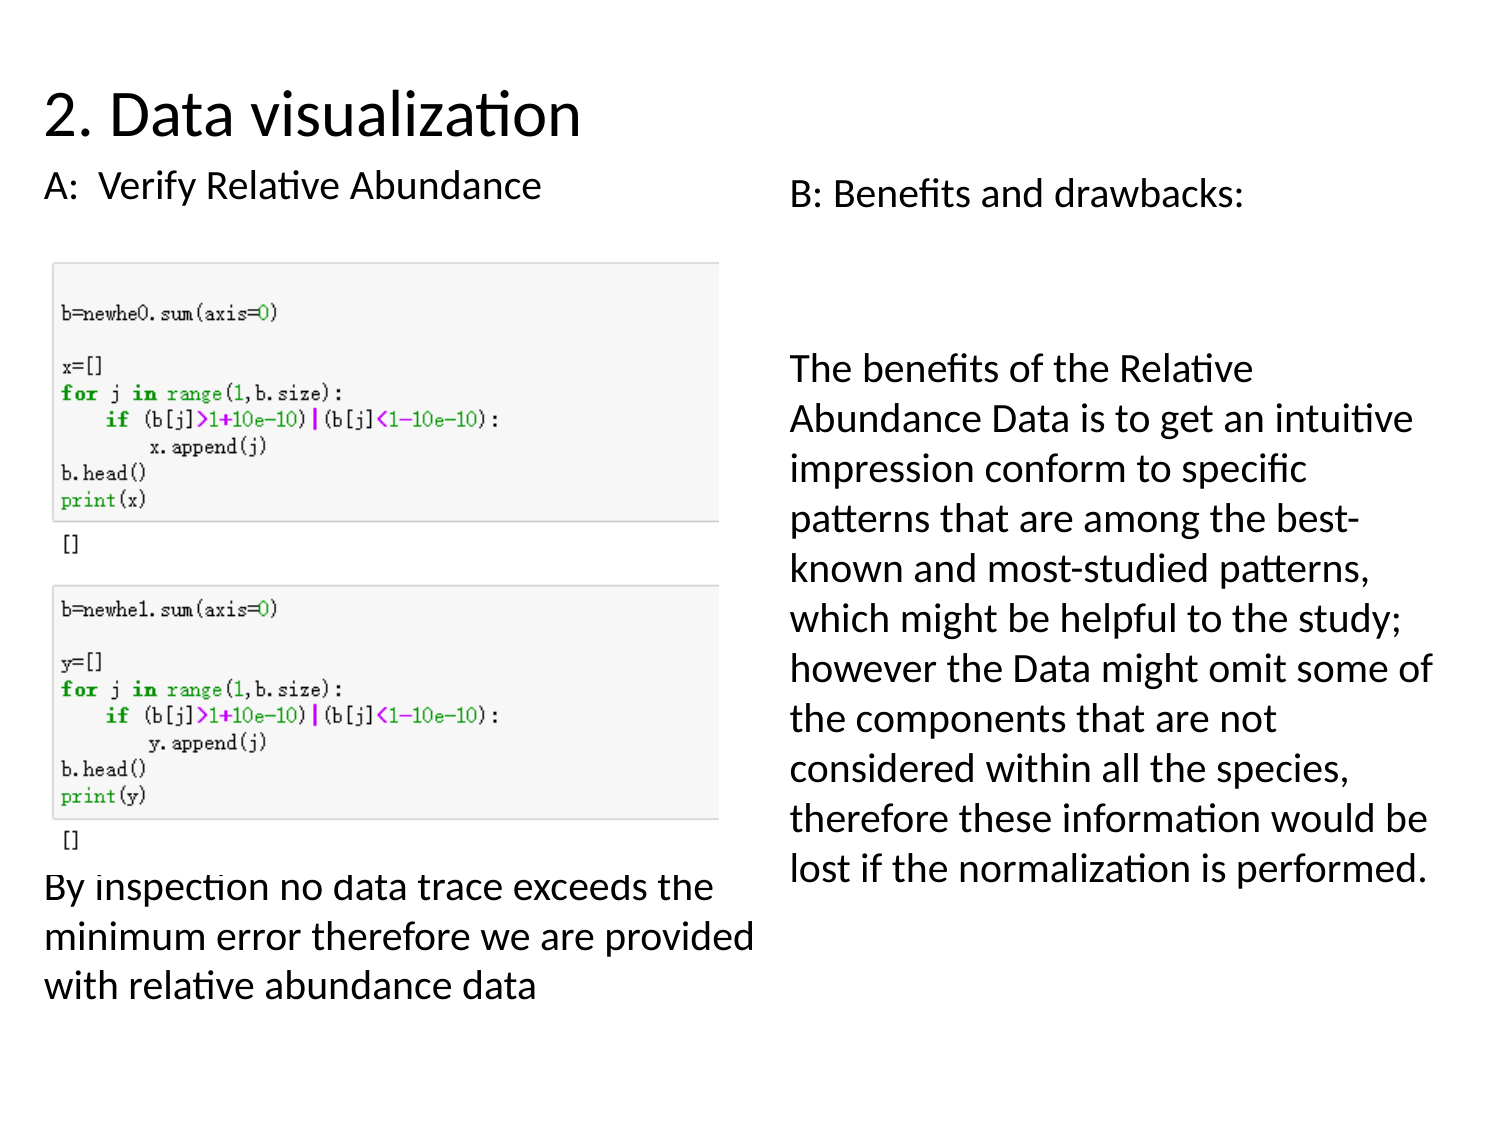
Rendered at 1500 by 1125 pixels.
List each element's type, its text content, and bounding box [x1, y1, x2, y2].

picture [43, 250, 719, 875]
text_box 2. Data visualization A: Verify Relative Abundance By inspection no data trace exceeds the minimum error therefore we are provided with relative abundance data [29, 62, 775, 1063]
text_box B: Benefits and drawbacks: The benefits of the Relative Abundance Data is to get an intuitive impression conform to specific patterns that are among the best-known and most-studied patterns, which might be helpful to the study; however the Data might omit some of the components that are not considered within all the species, therefore these information would be lost if the normalization is performed. [774, 99, 1463, 1100]
